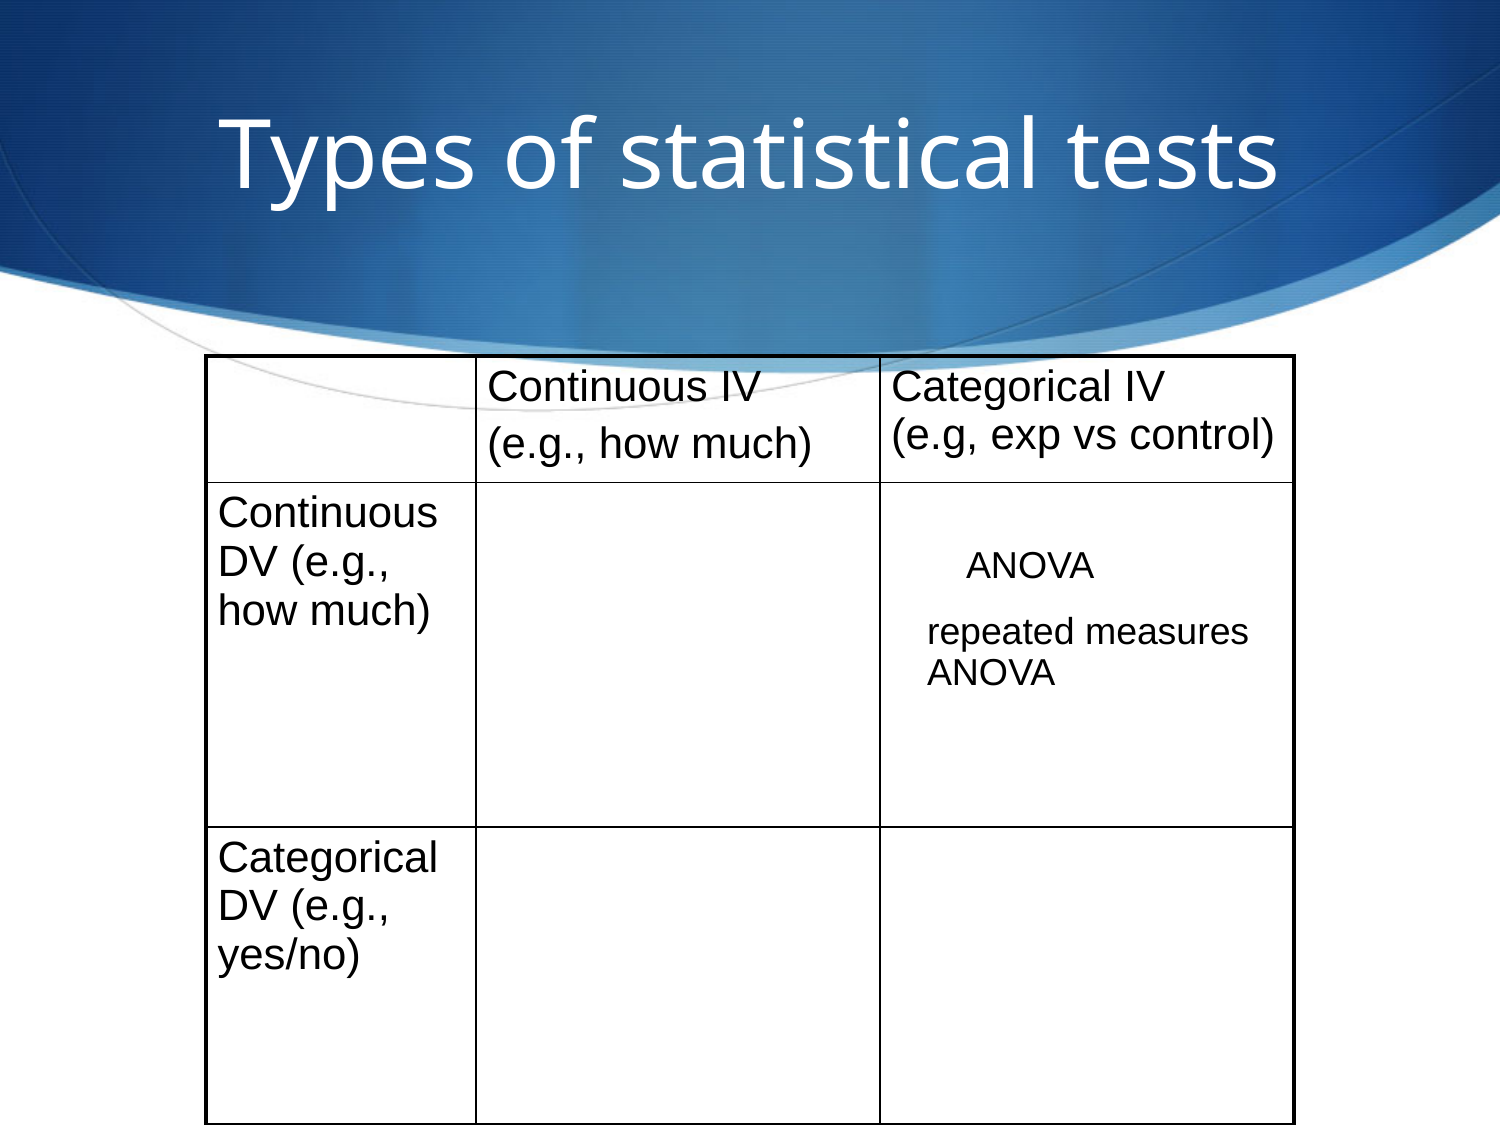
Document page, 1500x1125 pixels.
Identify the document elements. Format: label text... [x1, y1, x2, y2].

picture [0, 0, 1500, 1125]
text_box repeated measures ANOVA factorial ANOVA [837, 605, 1345, 903]
table_header [208, 358, 475, 482]
table_header Categorical IV (e.g, exp vs control) [881, 358, 1292, 482]
table_cell [477, 828, 879, 1123]
table_cell Categorical DV (e.g., yes/no) [208, 828, 475, 1123]
table_cell [881, 903, 1292, 1123]
table_cell Continuous DV (e.g., how much) [208, 483, 475, 826]
table_header Continuous IV (e.g., how much) [477, 358, 879, 482]
table_cell ANOVA [881, 483, 1292, 605]
table_cell [477, 483, 879, 826]
title Types of statistical tests [75, 56, 1425, 245]
